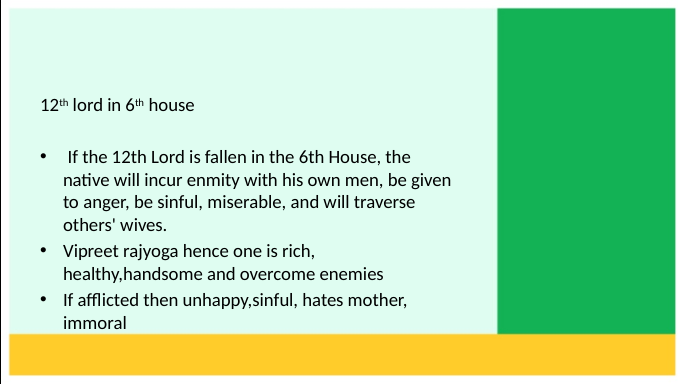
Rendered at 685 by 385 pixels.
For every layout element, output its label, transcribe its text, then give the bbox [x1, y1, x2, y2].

list 12th lord in 6th house If the 12th Lord is fallen in the 6th House, the native will incur enmity with his own men, be given to anger, be sinful, miserable, and will traverse others' wives. Vipreet rajyoga hence one is rich, healthy,handsome and overcome enemies If afflicted then unhappy,sinful, hates mother, immoral [34, 89, 468, 344]
picture [0, 0, 684, 384]
